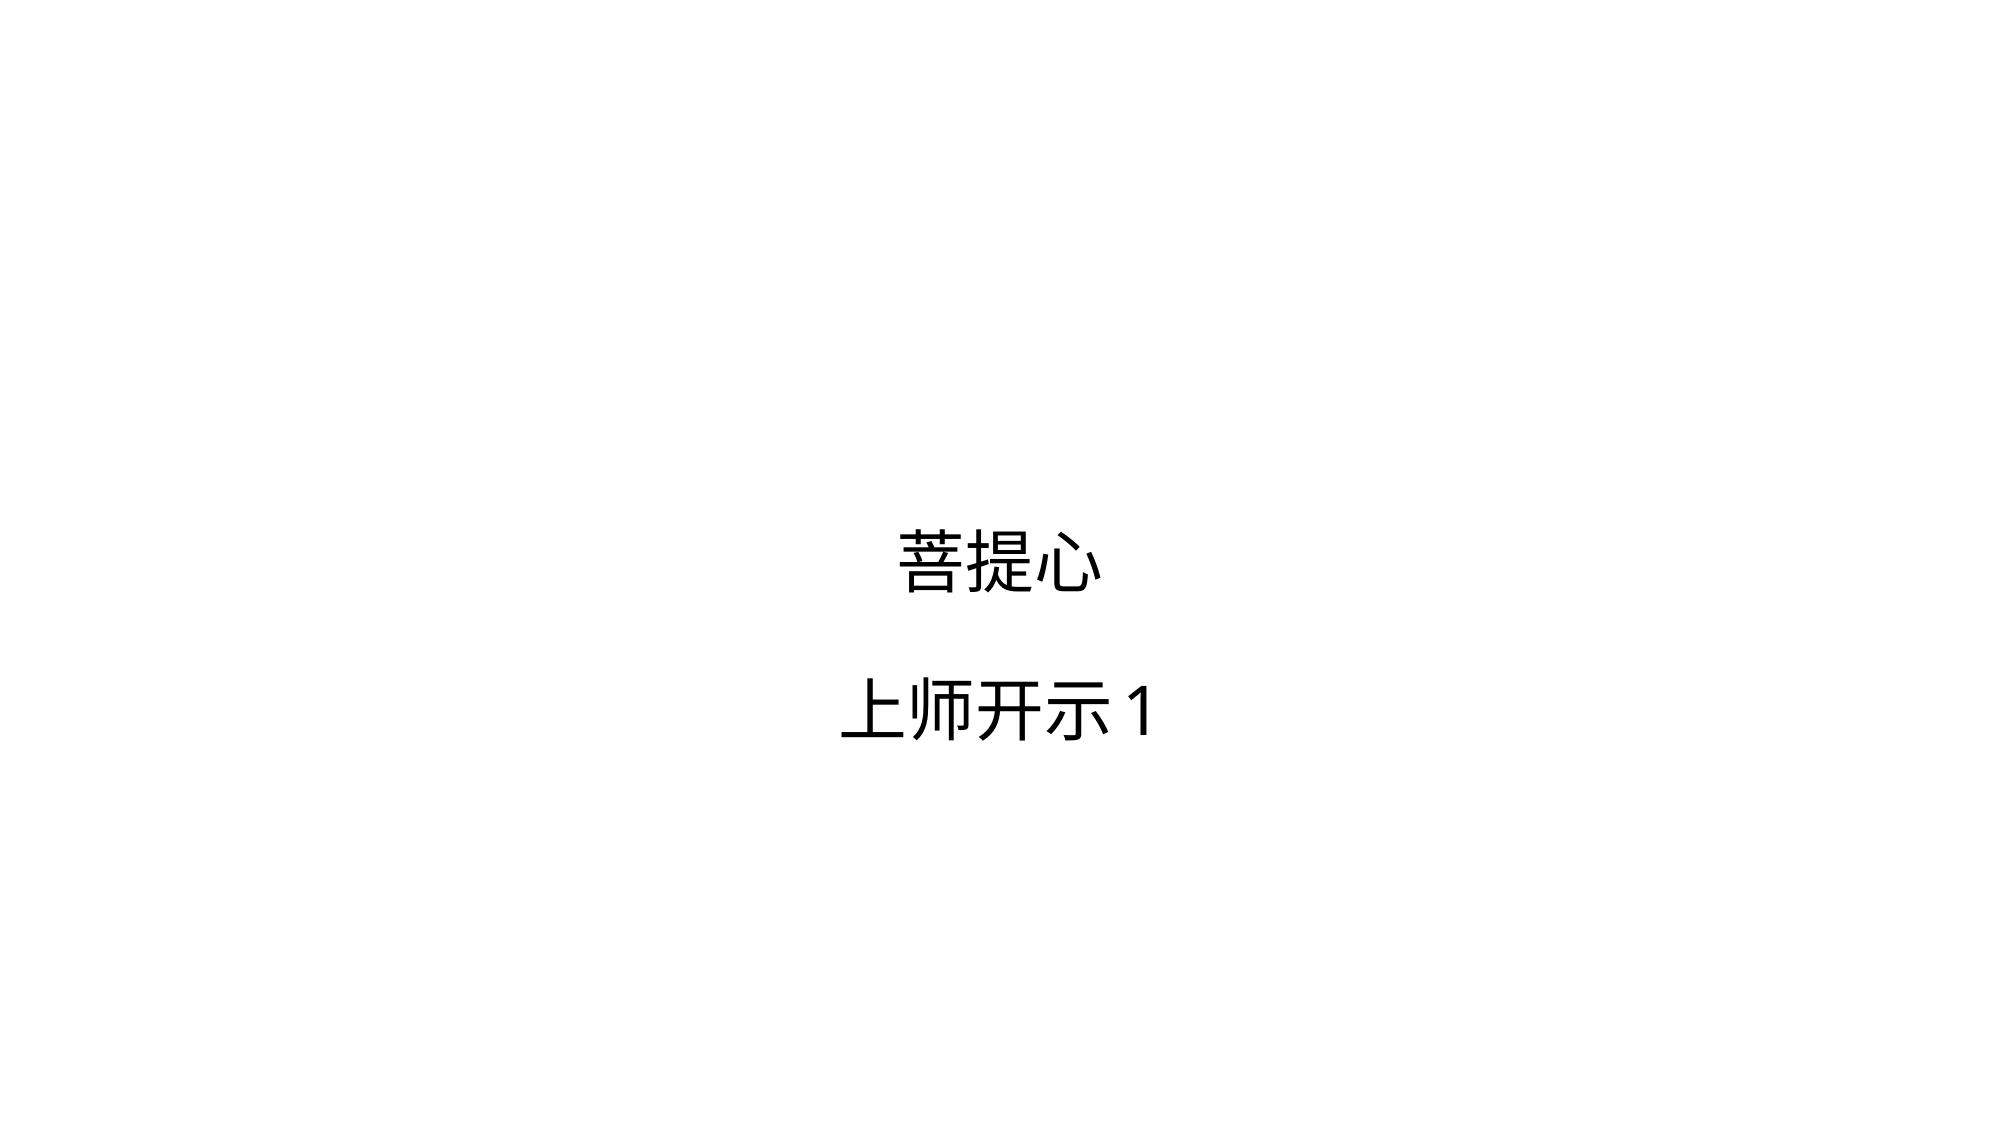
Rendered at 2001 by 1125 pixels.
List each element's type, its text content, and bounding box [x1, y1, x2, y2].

title 菩提心 上师开示1 [249, 366, 1750, 759]
